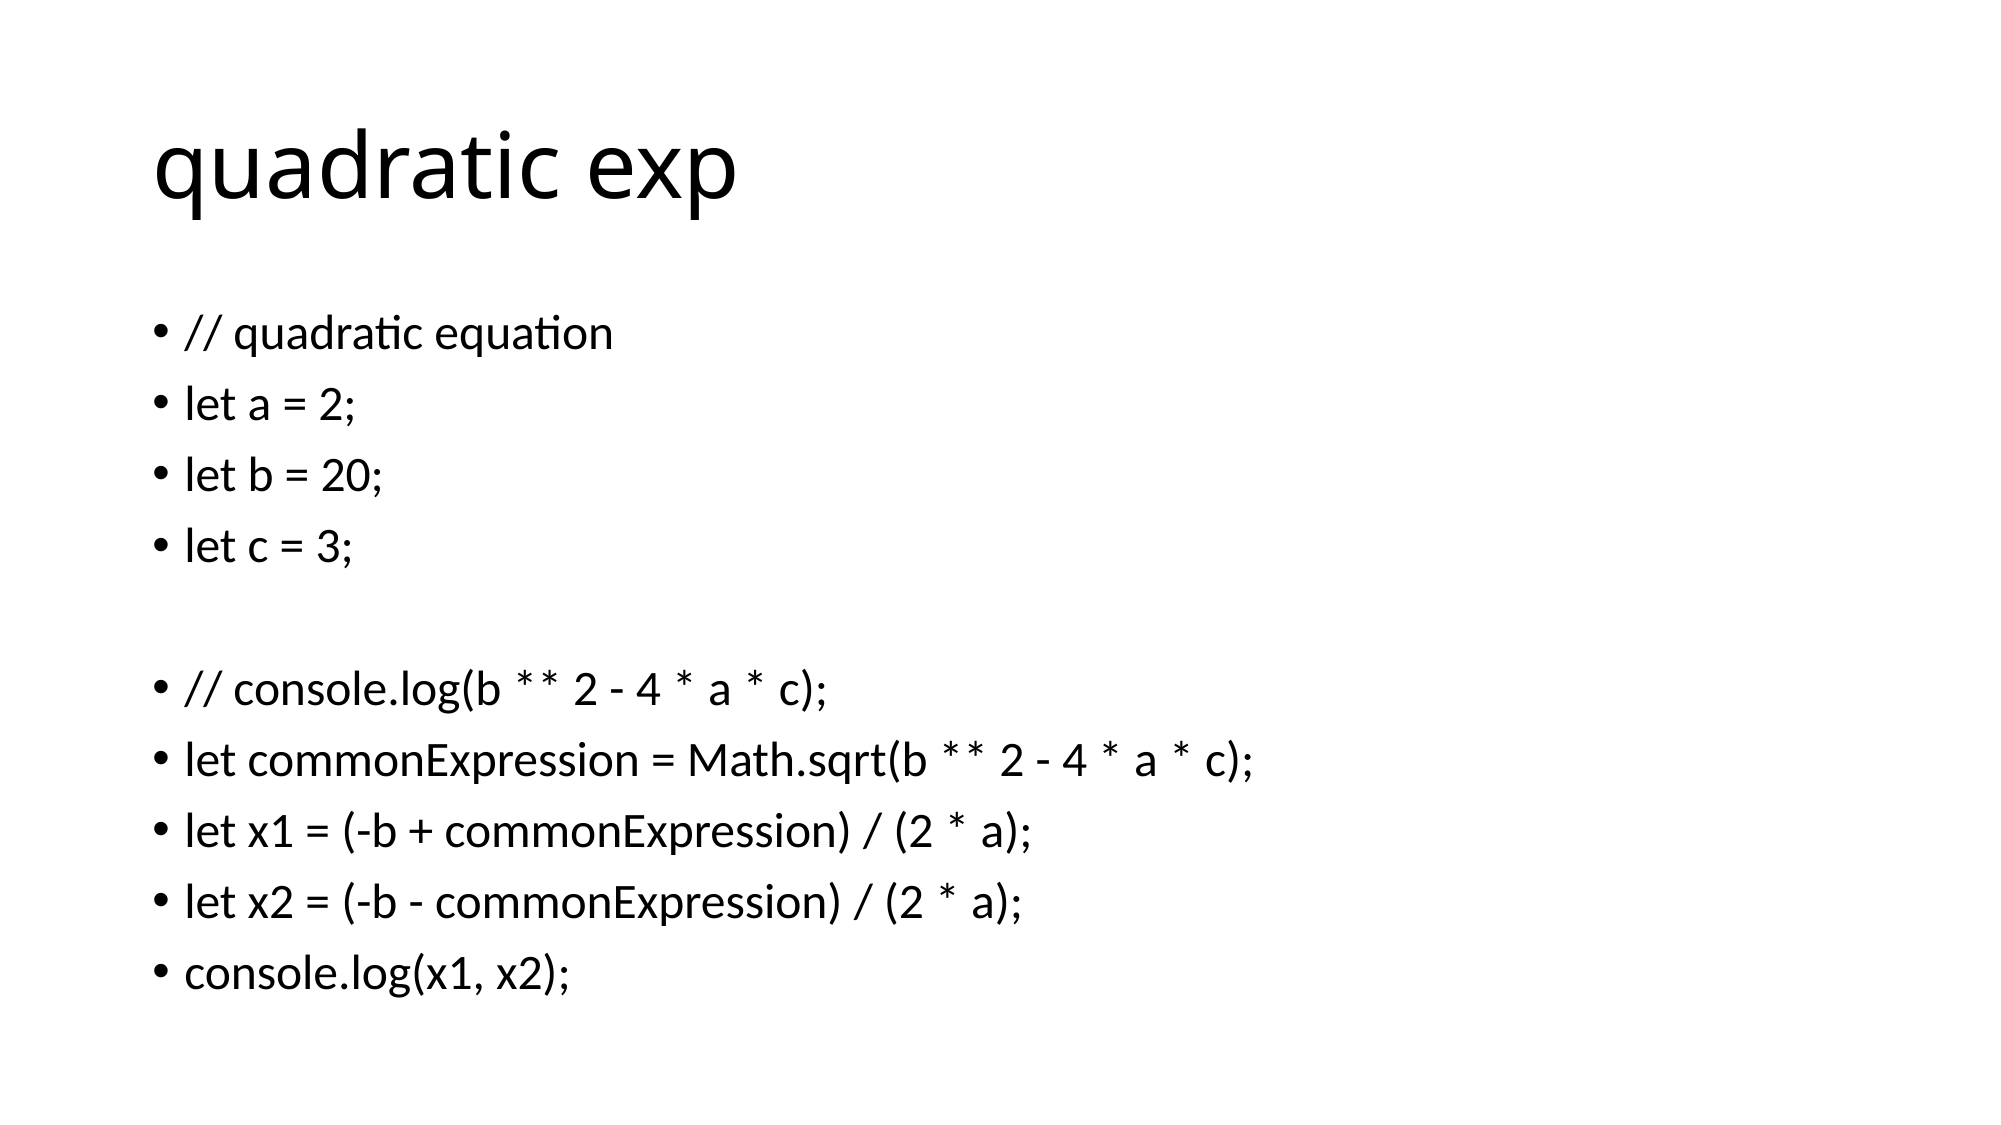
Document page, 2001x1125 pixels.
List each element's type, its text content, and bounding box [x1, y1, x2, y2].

list // quadratic equation let a = 2; let b = 20; let c = 3; // console.log(b ** 2 - 4 * a * c); let commonExpression = Math.sqrt(b ** 2 - 4 * a * c); let x1 = (-b + commonExpression) / (2 * a); let x2 = (-b - commonExpression) / (2 * a); console.log(x1, x2); [137, 299, 1863, 1014]
title quadratic exp [137, 59, 1863, 278]
